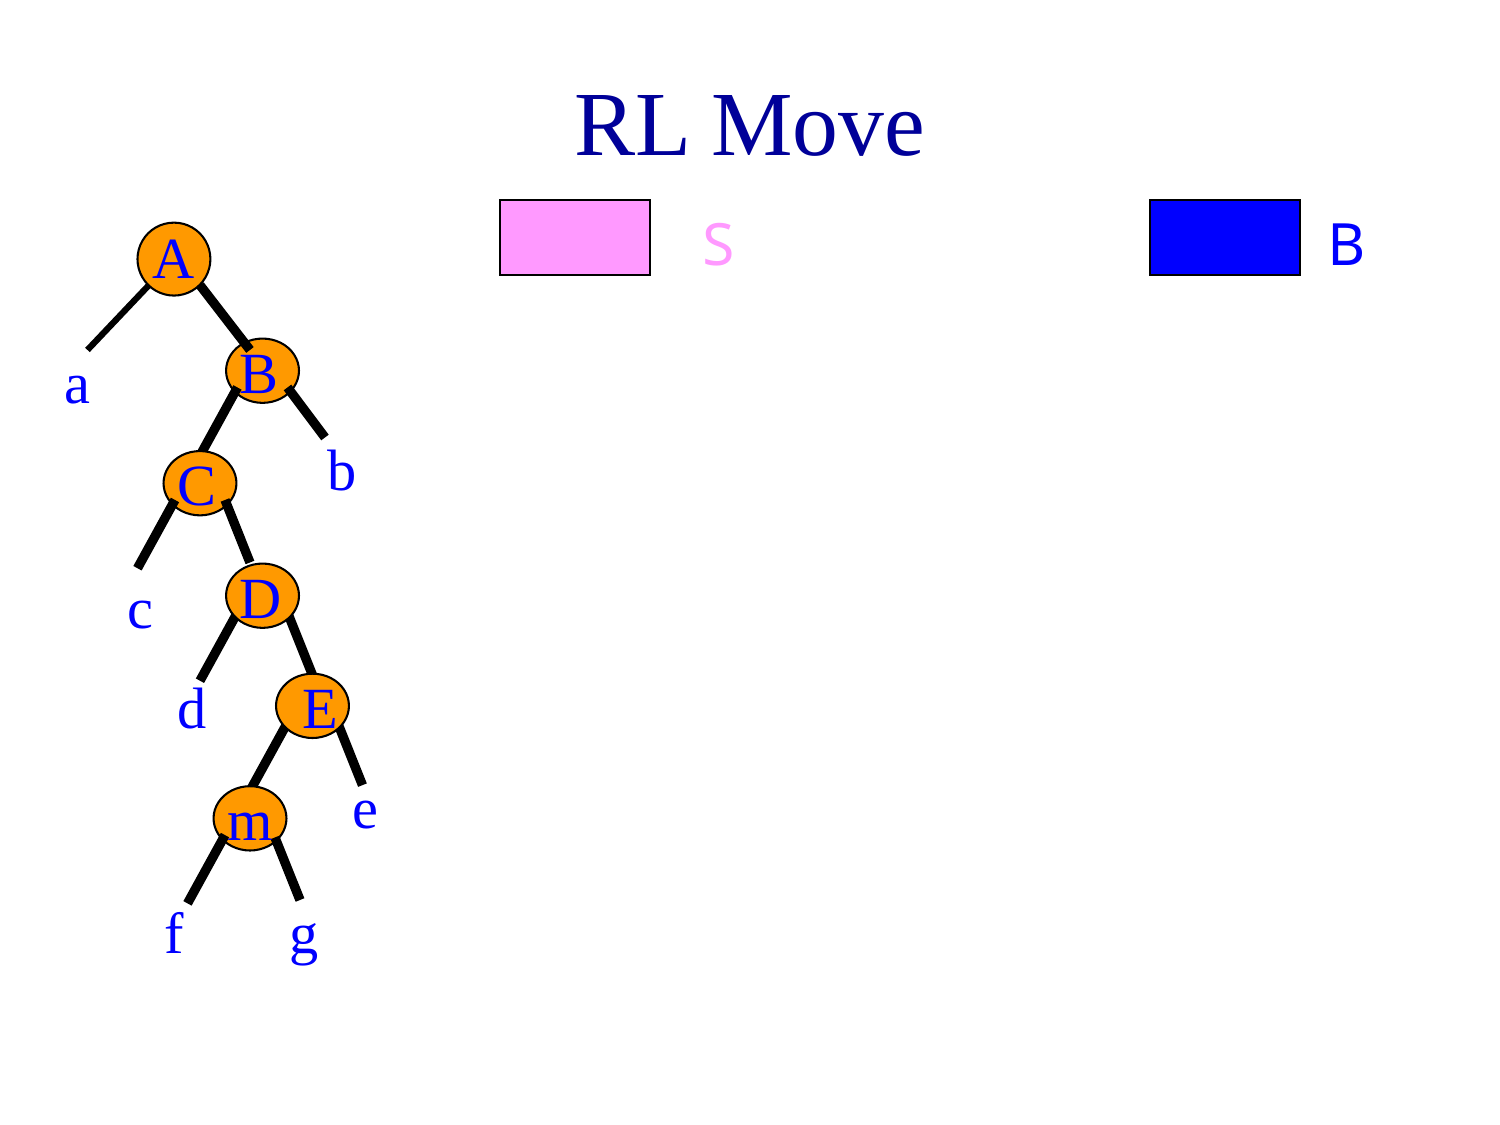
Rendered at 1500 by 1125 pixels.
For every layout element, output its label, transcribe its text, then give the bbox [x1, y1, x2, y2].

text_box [49, 199, 1451, 973]
title RL Move [112, 24, 1388, 199]
